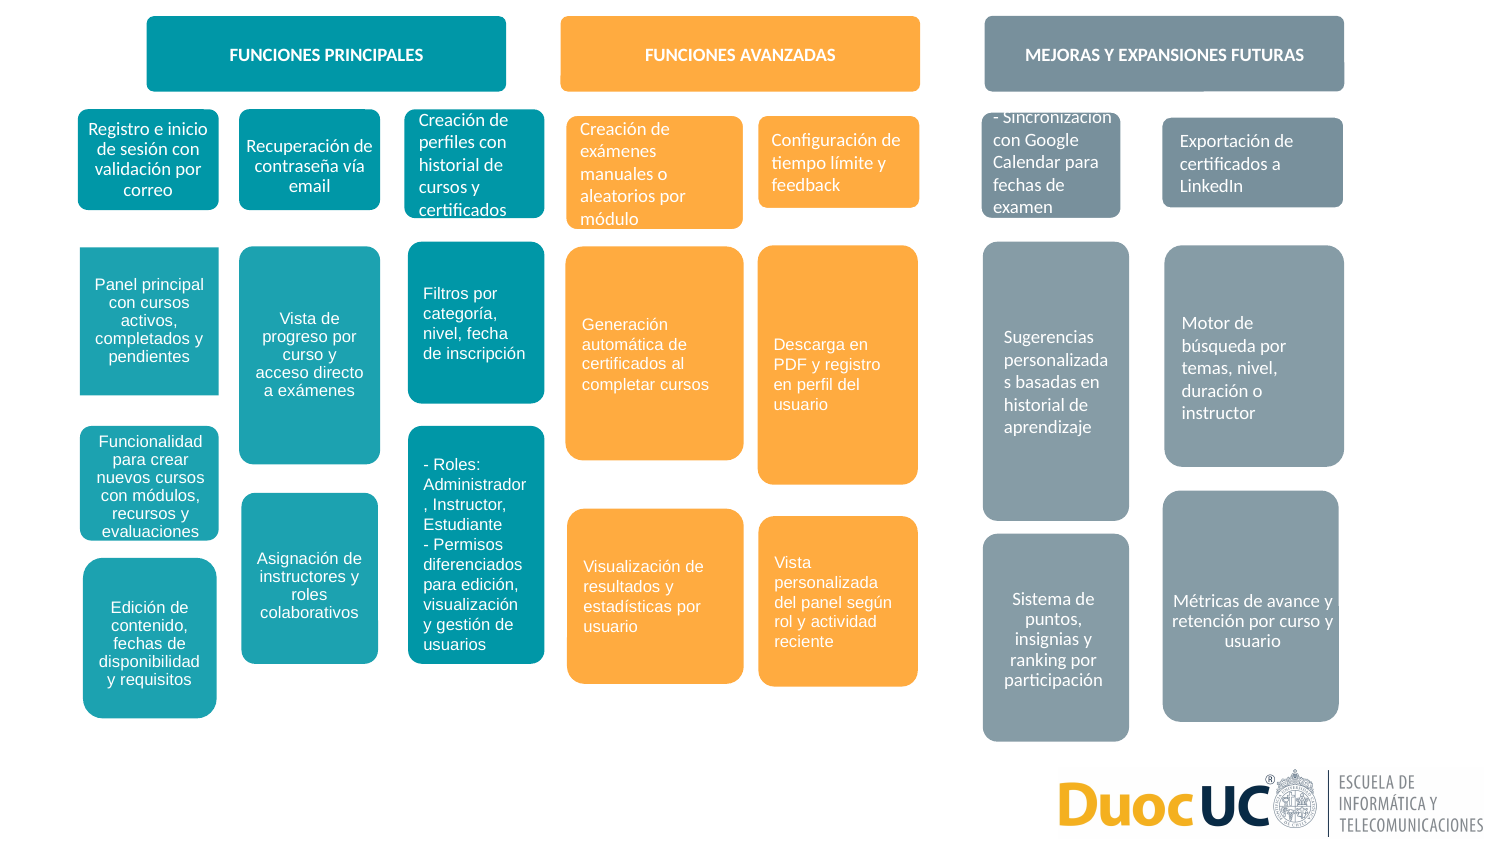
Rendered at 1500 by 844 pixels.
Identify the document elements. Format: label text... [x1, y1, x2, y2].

text_box FUNCIONES PRINCIPALES [146, 16, 507, 92]
picture [1058, 767, 1484, 839]
text_box FUNCIONES AVANZADAS [560, 16, 921, 92]
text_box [77, 108, 1345, 742]
text_box MEJORAS Y EXPANSIONES FUTURAS [984, 15, 1345, 92]
